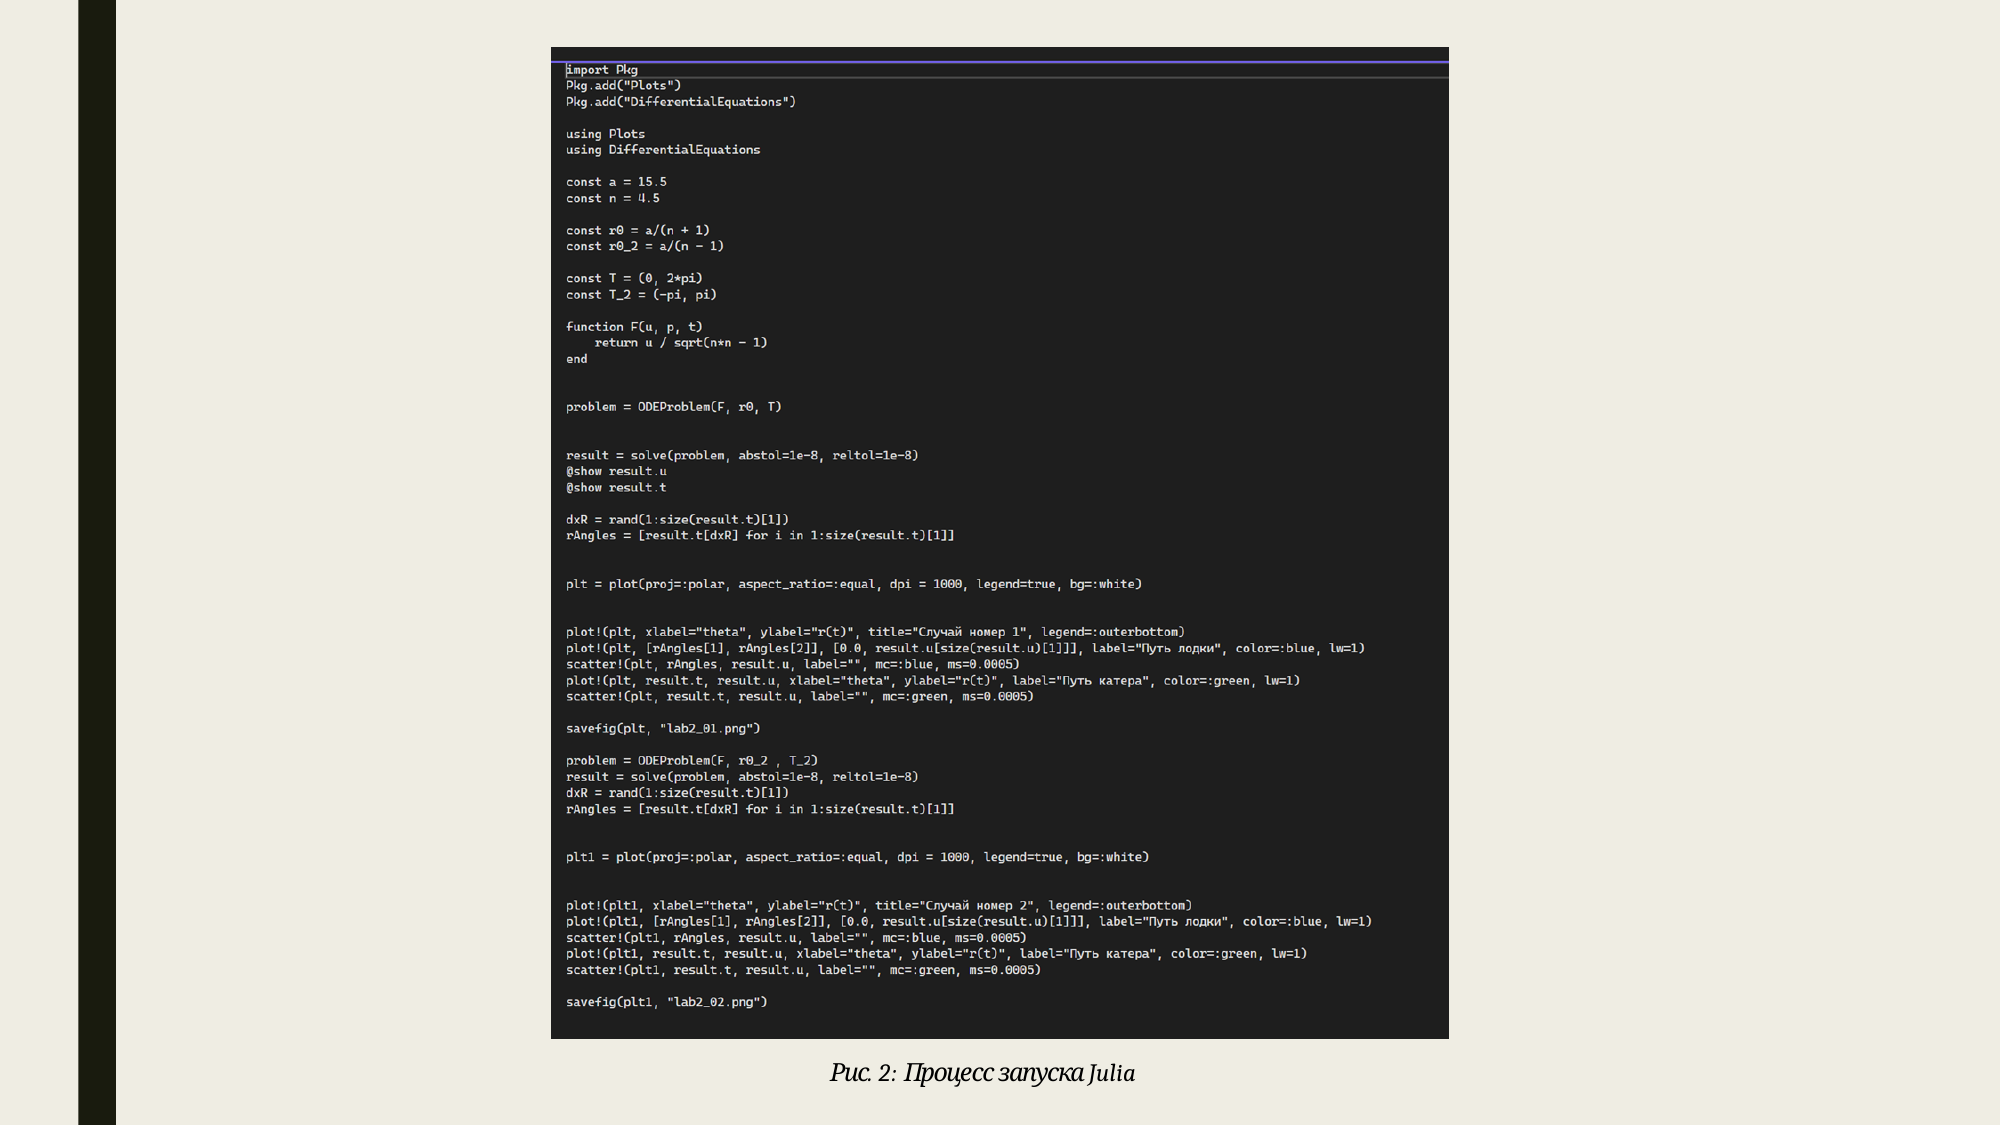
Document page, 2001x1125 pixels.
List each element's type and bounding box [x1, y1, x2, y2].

picture [495, 47, 1471, 1106]
